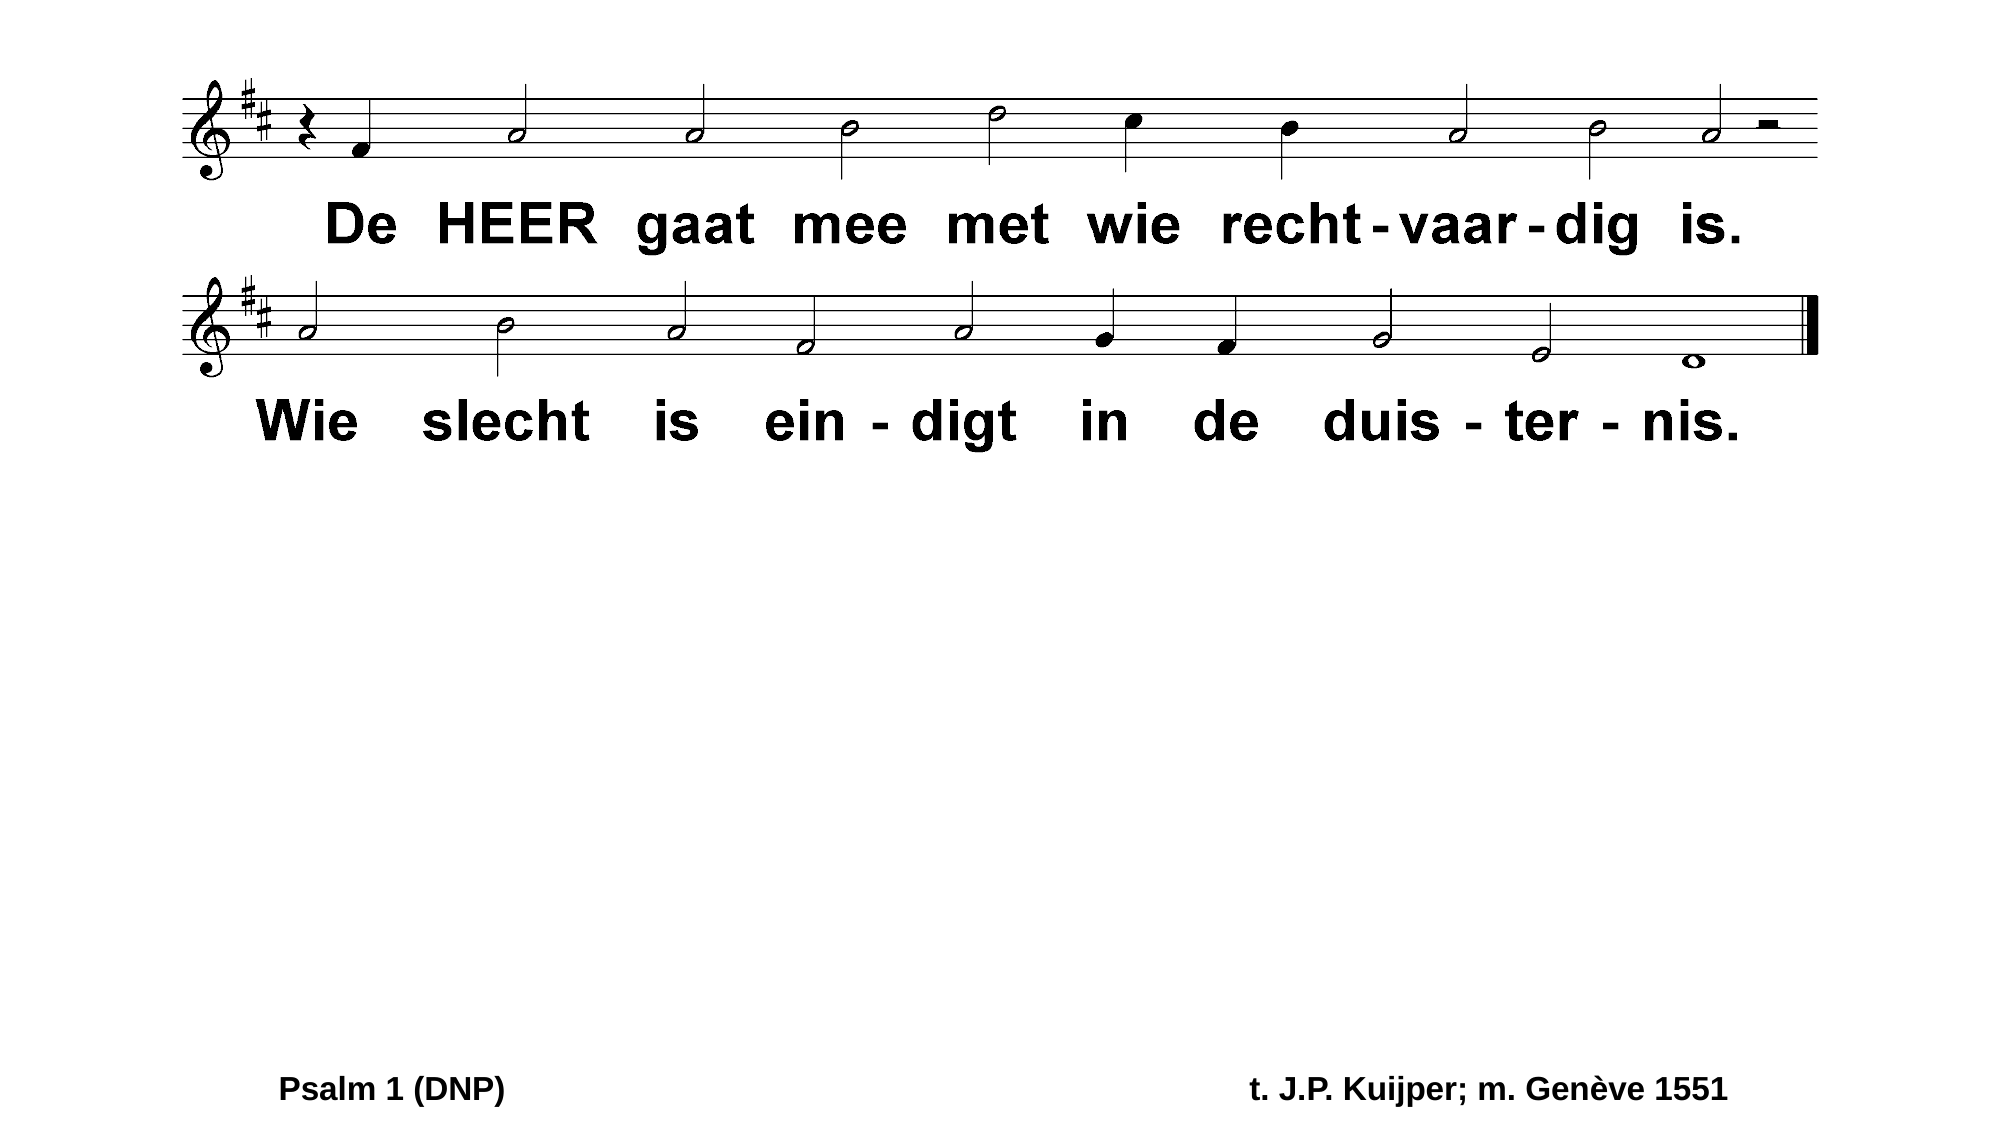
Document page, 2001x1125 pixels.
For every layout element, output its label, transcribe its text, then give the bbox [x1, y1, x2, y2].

picture [166, 62, 1834, 468]
text_box Psalm 1 (DNP) t. J.P. Kuijper; m. Genève 1551 [263, 1059, 1745, 1115]
